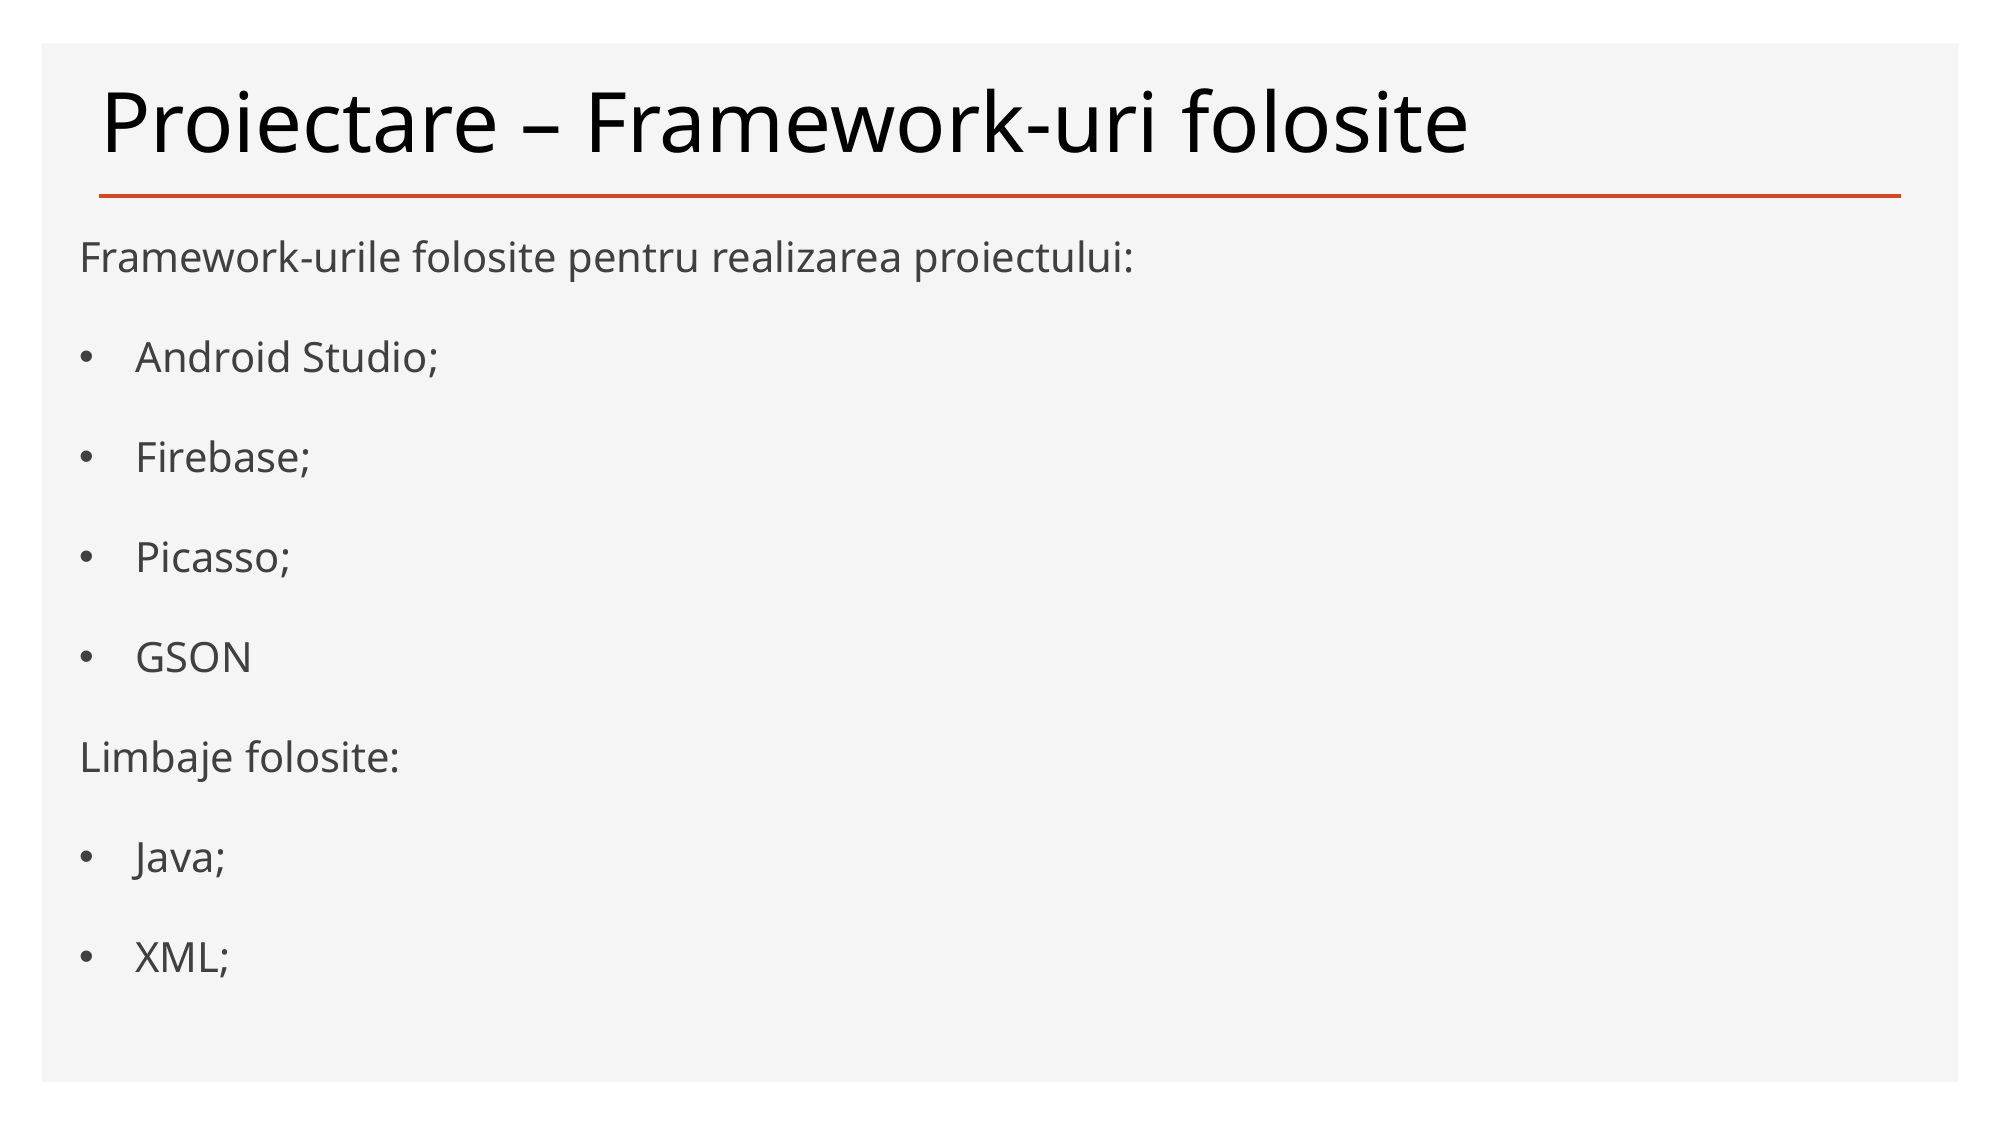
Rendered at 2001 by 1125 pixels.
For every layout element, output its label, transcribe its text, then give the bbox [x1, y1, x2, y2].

text_box Proiectare – Framework-uri folosite [85, 73, 1705, 179]
text_box Framework-urile folosite pentru realizarea proiectului: Android Studio; Firebase; Picasso; GSON Limbaje folosite: Java; XML; [64, 236, 1950, 1074]
